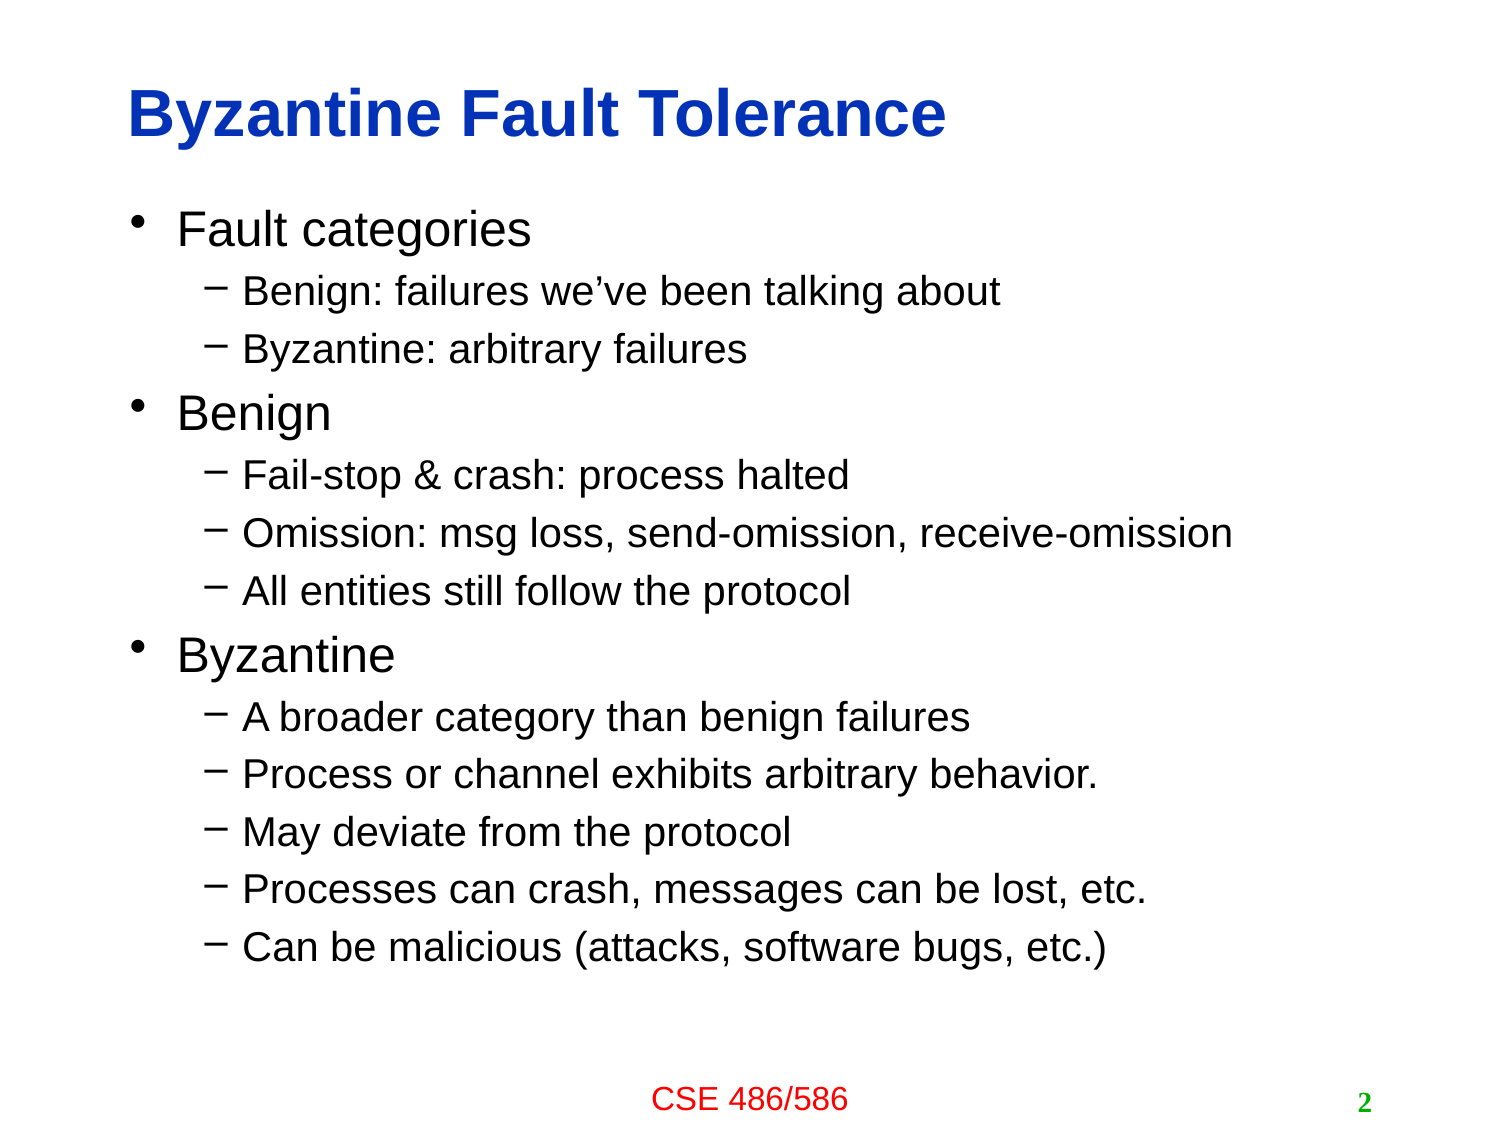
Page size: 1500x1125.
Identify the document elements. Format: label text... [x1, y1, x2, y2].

list Fault categories Benign: failures we’ve been talking about Byzantine: arbitrary failures Benign Fail-stop & crash: process halted Omission: msg loss, send-omission, receive-omission All entities still follow the protocol Byzantine A broader category than benign failures Process or channel exhibits arbitrary behavior. May deviate from the protocol Processes can crash, messages can be lost, etc. Can be malicious (attacks, software bugs, etc.) [114, 195, 1376, 1005]
slide_number 2 [1074, 1076, 1388, 1125]
title Byzantine Fault Tolerance [112, 53, 1310, 176]
